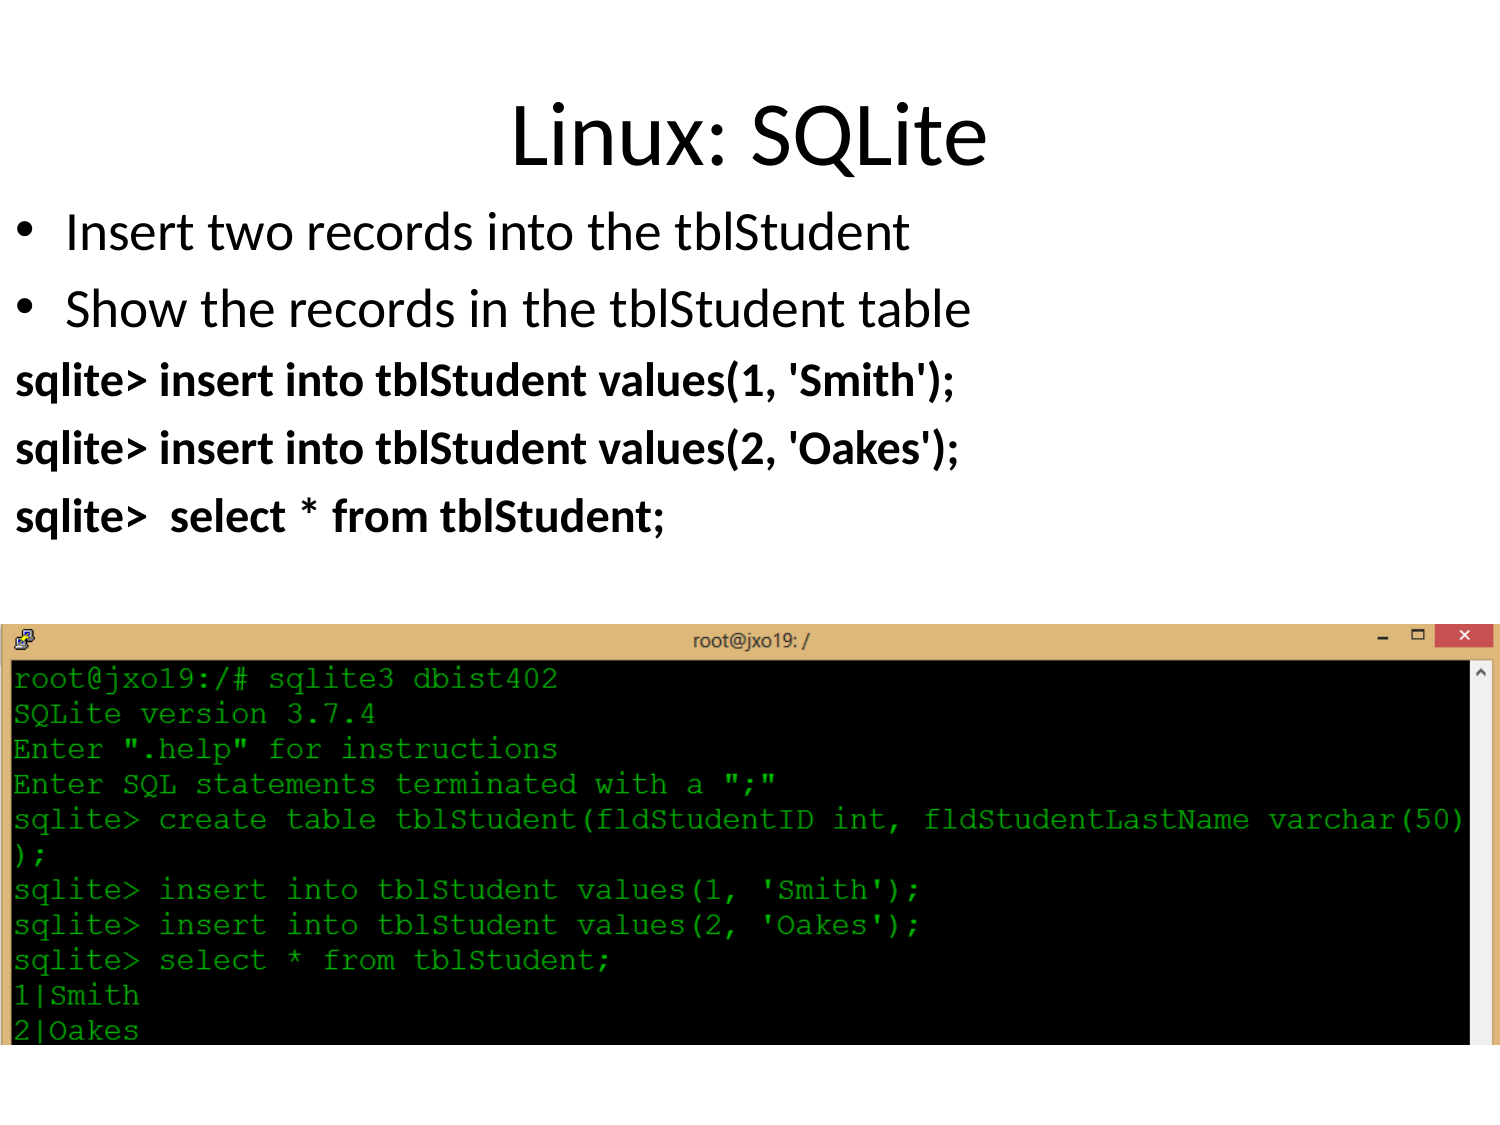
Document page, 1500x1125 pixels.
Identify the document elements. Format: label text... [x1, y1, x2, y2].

picture [0, 624, 1500, 1046]
title Linux: SQLite [75, 45, 1425, 187]
list Insert two records into the tblStudent Show the records in the tblStudent table sqlite> insert into tblStudent values(1, 'Smith'); sqlite> insert into tblStudent values(2, 'Oakes'); sqlite> select * from tblStudent; [0, 187, 1500, 550]
